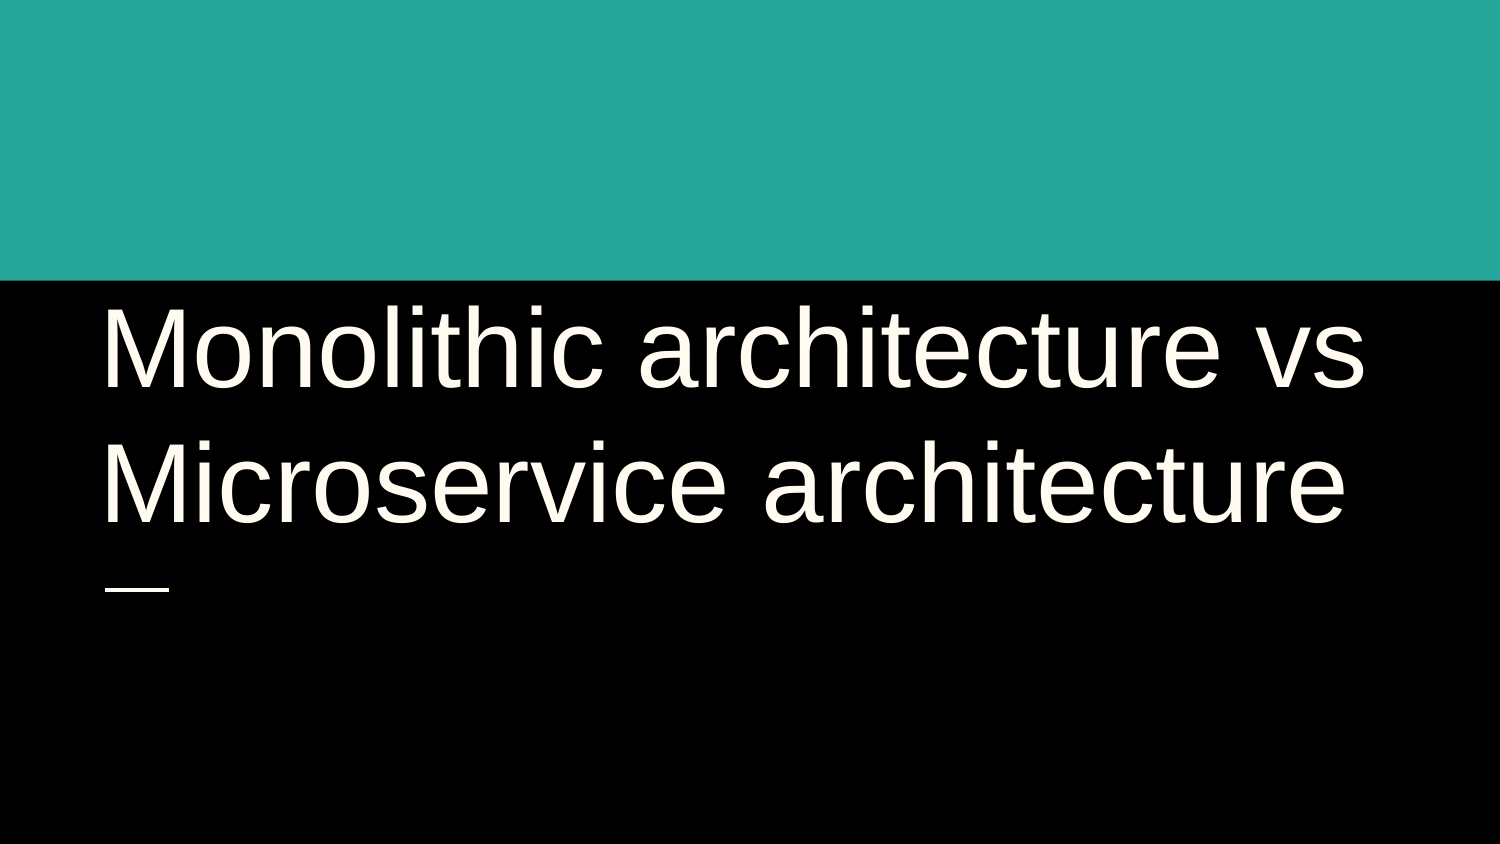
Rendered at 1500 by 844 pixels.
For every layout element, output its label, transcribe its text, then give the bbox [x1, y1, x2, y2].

title Monolithic architecture vs Microservice architecture [84, 310, 1416, 561]
